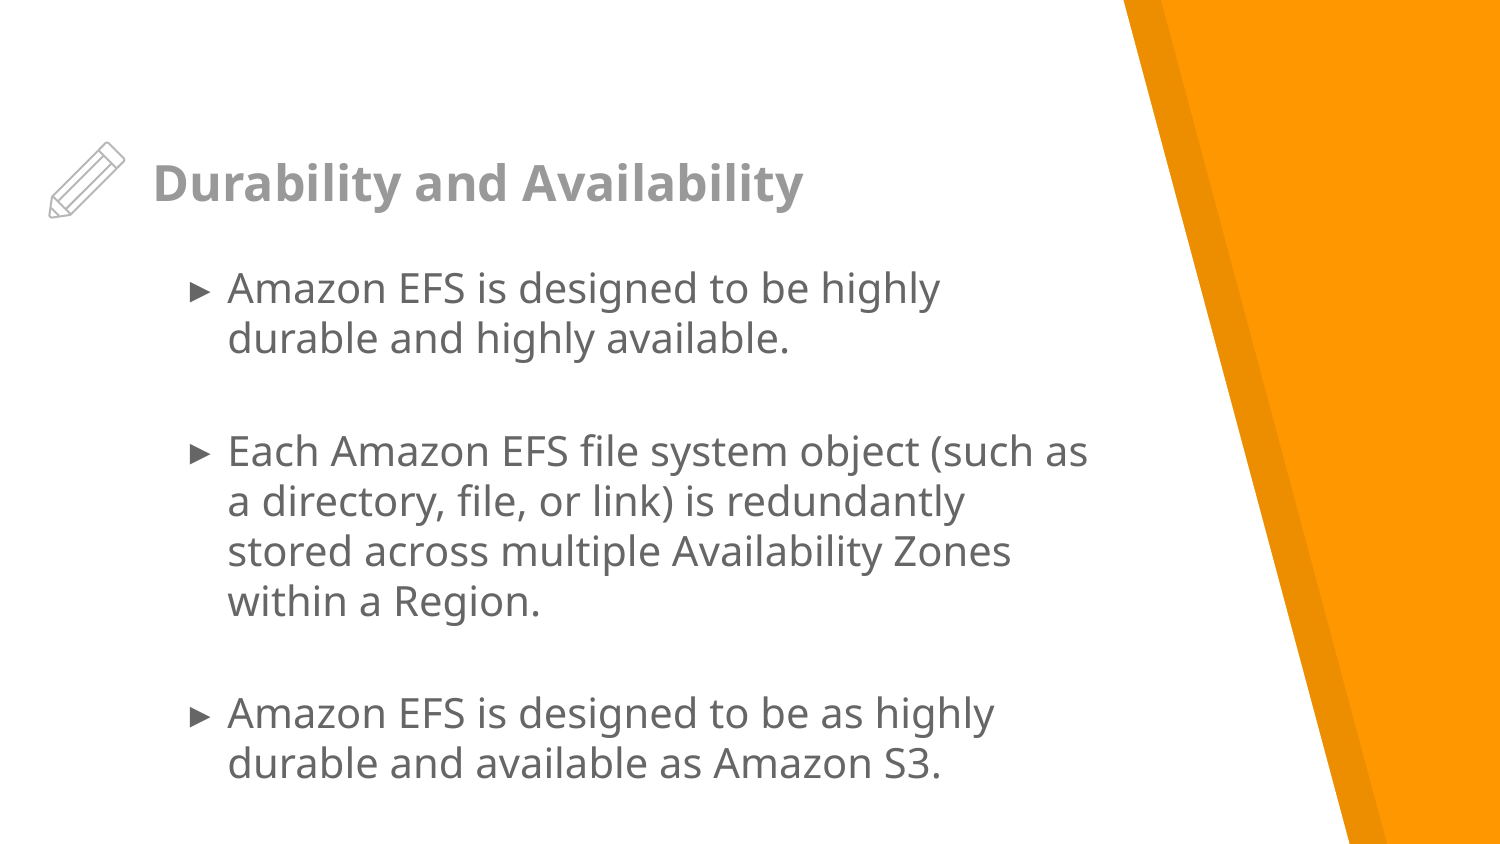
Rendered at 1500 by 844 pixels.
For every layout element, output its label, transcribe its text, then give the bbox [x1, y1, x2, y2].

title Durability and Availability [137, 146, 1011, 227]
list Amazon EFS is designed to be highly durable and highly available. Each Amazon EFS file system object (such as a directory, file, or link) is redundantly stored across multiple Availability Zones within a Region. Amazon EFS is designed to be as highly durable and available as Amazon S3. [137, 246, 1107, 617]
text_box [49, 142, 125, 218]
